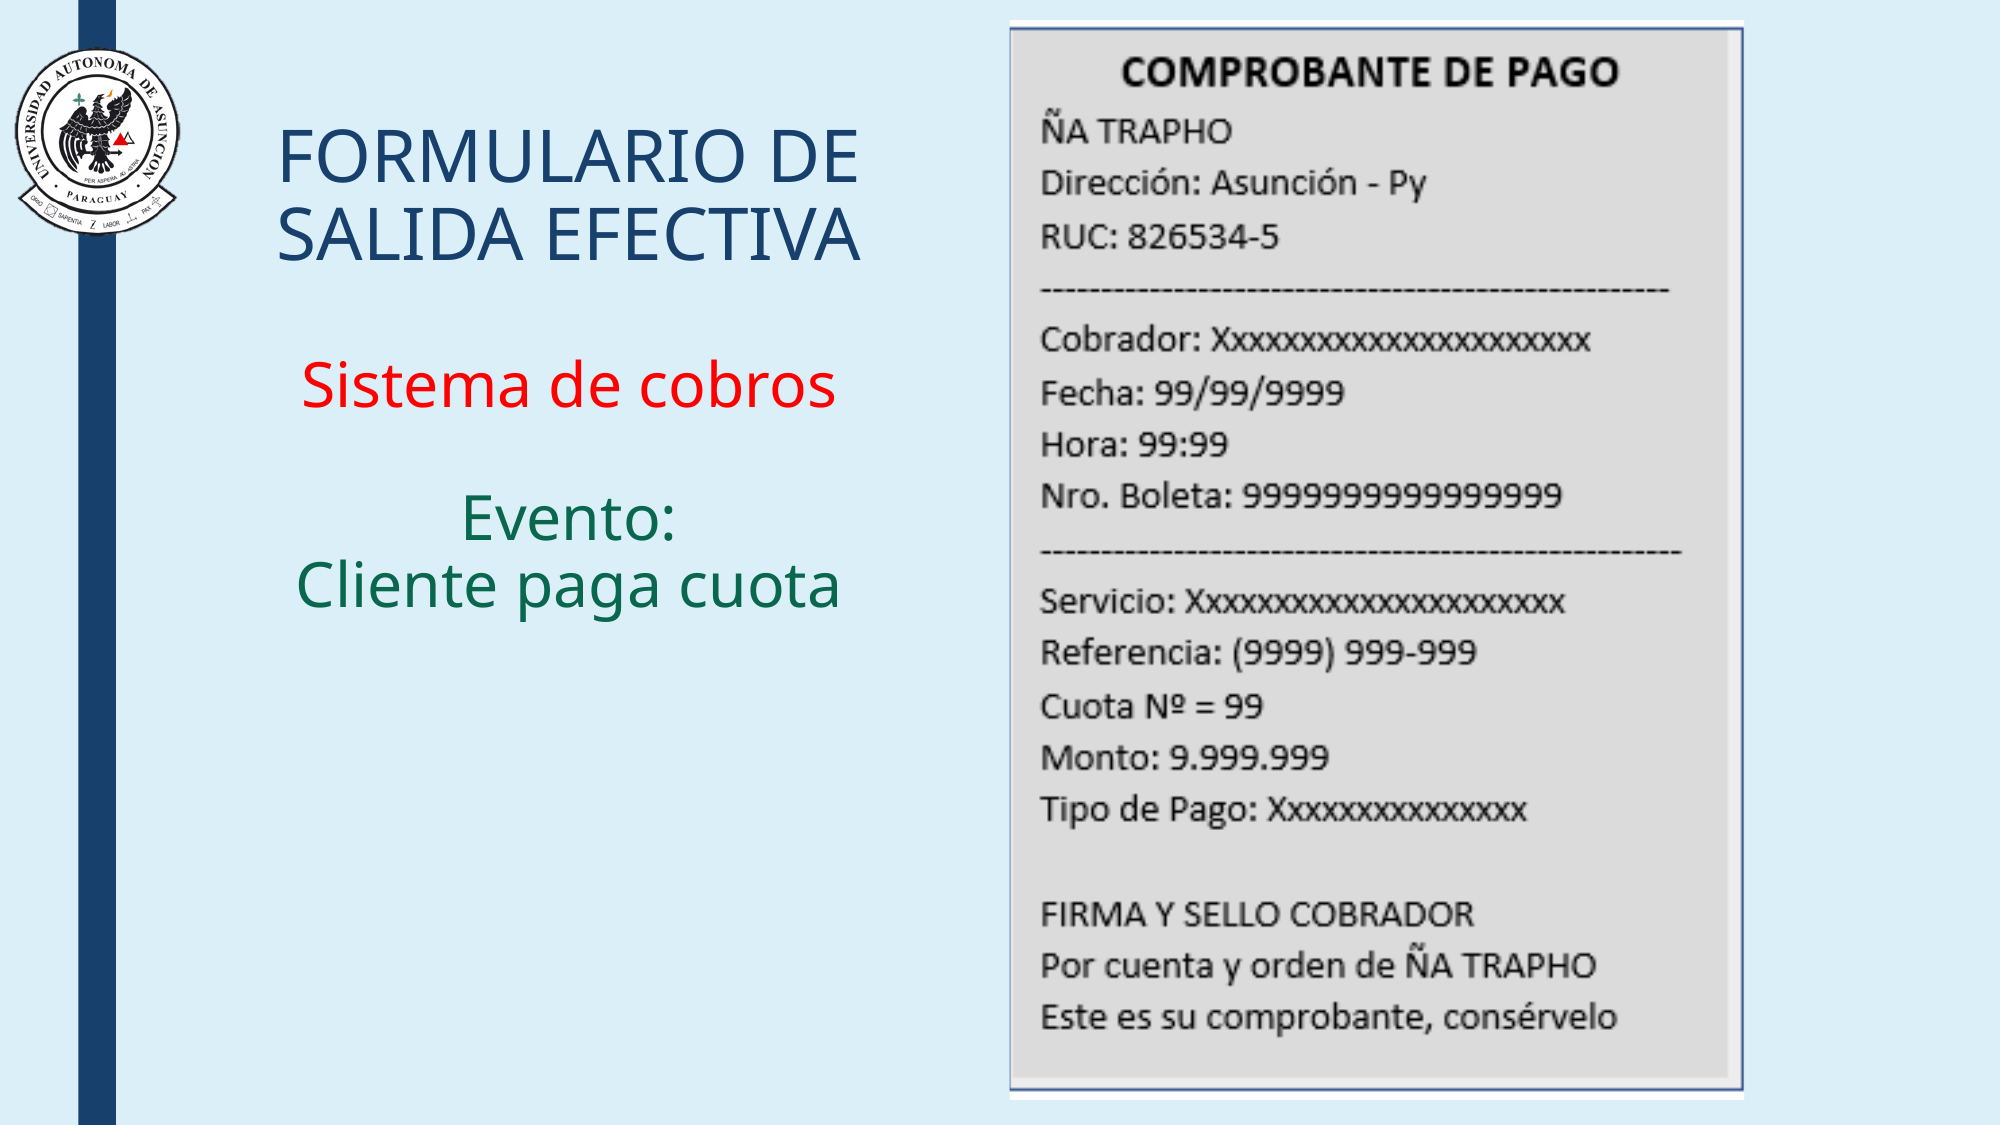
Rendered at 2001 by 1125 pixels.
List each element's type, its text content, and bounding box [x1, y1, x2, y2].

title FORMULARIO DE SALIDA EFECTIVA Sistema de cobros Evento: Cliente paga cuota [225, 112, 914, 858]
picture [0, 20, 219, 262]
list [1009, 20, 1745, 1100]
